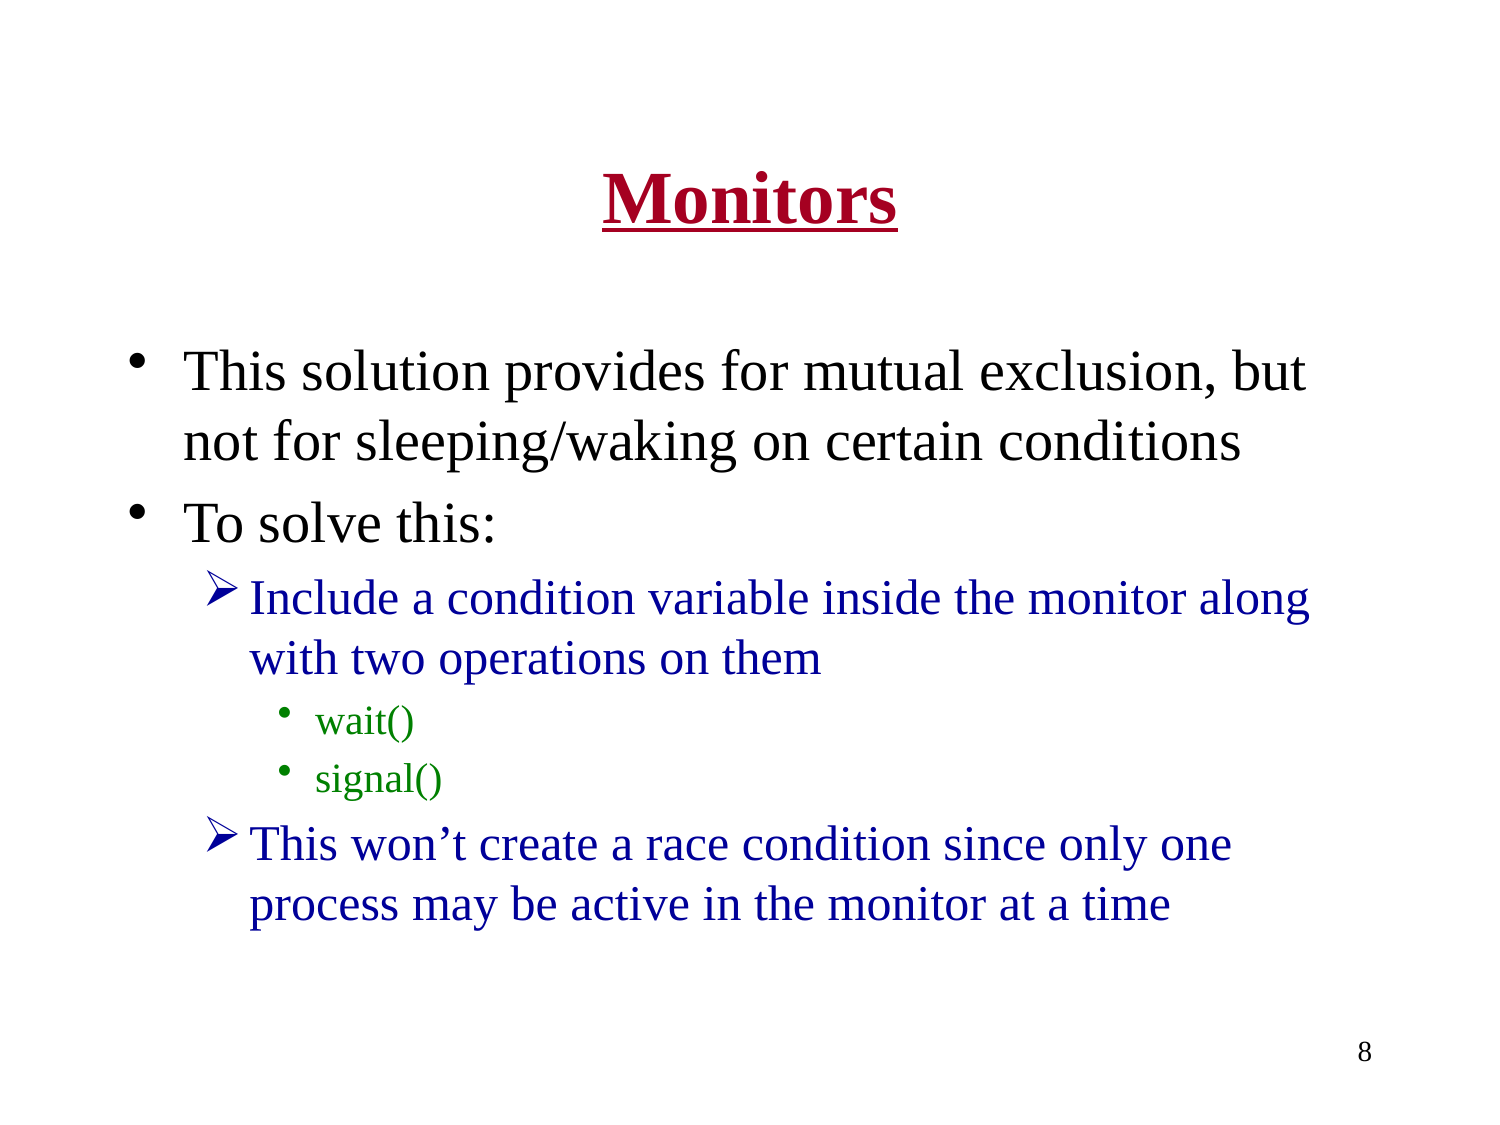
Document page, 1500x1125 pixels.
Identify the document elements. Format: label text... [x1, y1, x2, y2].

slide_number 8 [1074, 1025, 1388, 1100]
title Monitors [112, 99, 1388, 288]
list This solution provides for mutual exclusion, but not for sleeping/waking on certain conditions To solve this: Include a condition variable inside the monitor along with two operations on them wait() signal() This won’t create a race condition since only one process may be active in the monitor at a time [112, 324, 1388, 1000]
